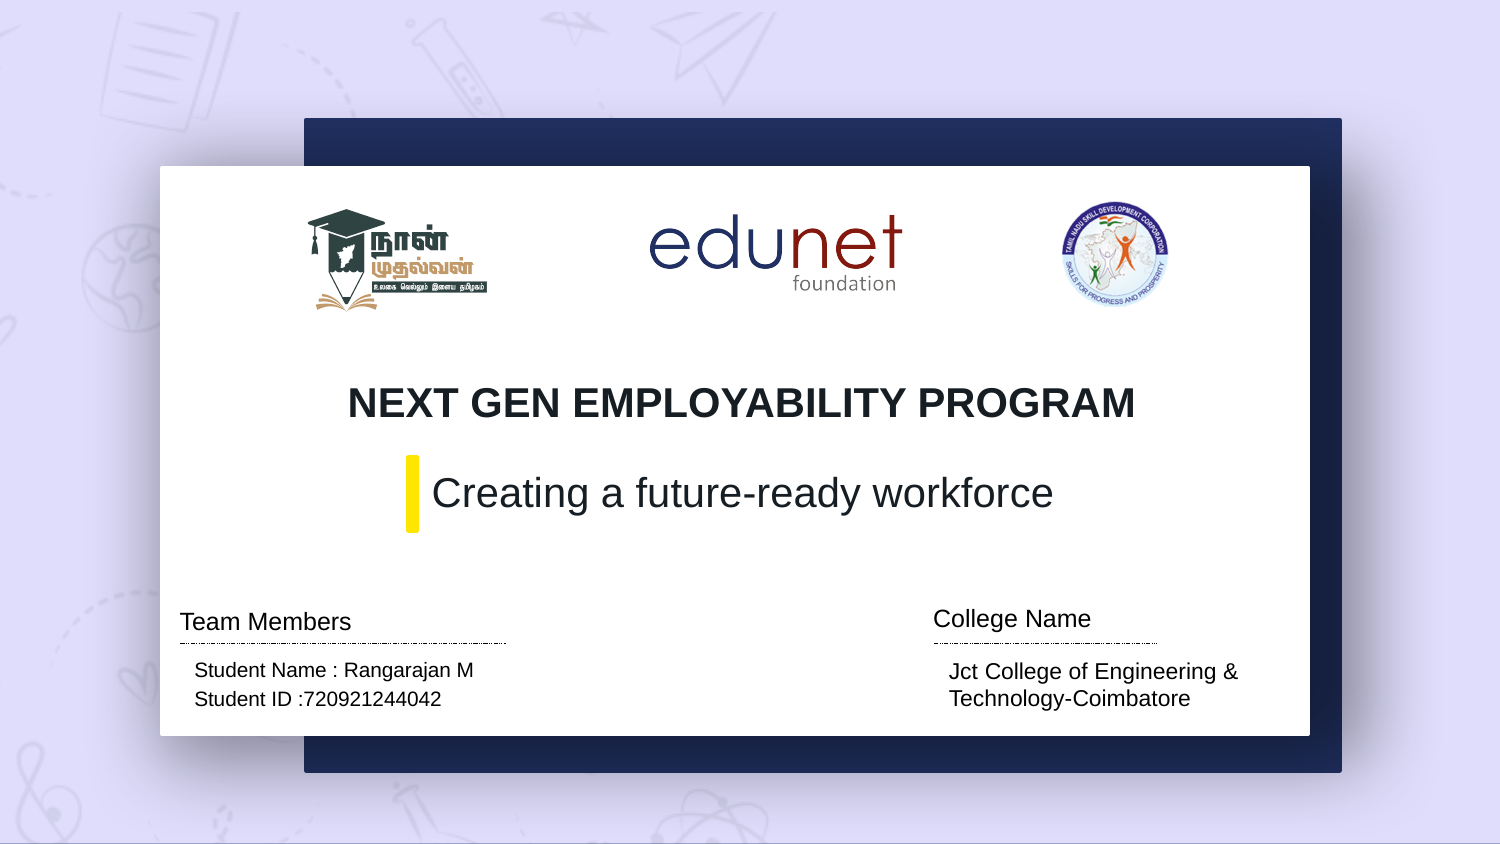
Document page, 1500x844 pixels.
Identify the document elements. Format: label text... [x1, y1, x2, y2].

text_box [0, 0, 1500, 844]
picture [0, 12, 905, 844]
text_box College Name [918, 595, 1158, 640]
text_box NEXT GEN EMPLOYABILITY PROGRAM [818, 368, 1158, 434]
text_box [818, 166, 1310, 736]
picture [1059, 198, 1170, 309]
text_box Jct College of Engineering & Technology-Coimbatore [933, 648, 1278, 719]
text_box Creating a future-ready workforce [818, 458, 1077, 524]
